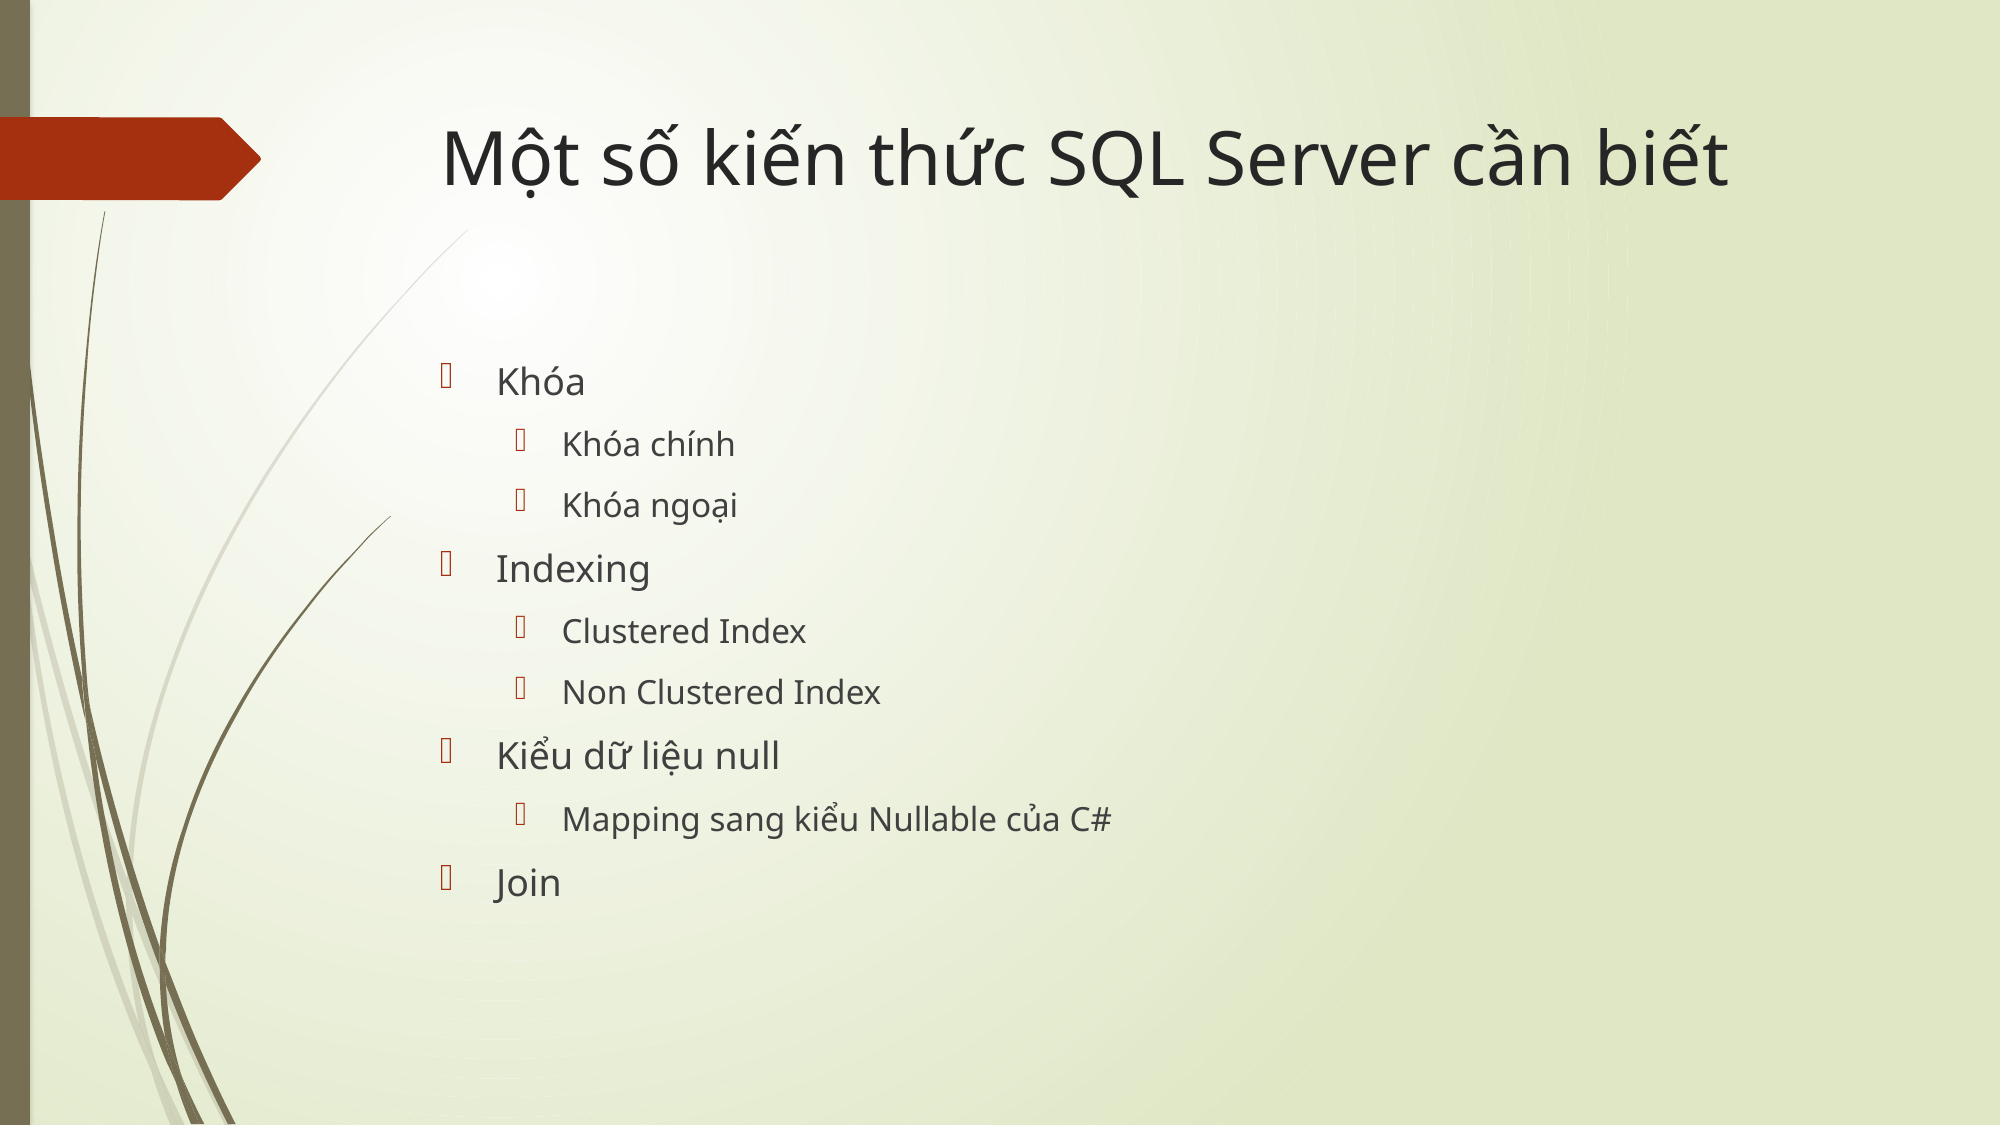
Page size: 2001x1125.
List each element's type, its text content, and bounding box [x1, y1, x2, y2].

title Một số kiến thức SQL Server cần biết [425, 102, 1888, 313]
list Khóa Khóa chính Khóa ngoại Indexing Clustered Index Non Clustered Index Kiểu dữ liệu null Mapping sang kiểu Nullable của C# Join [424, 350, 1888, 970]
